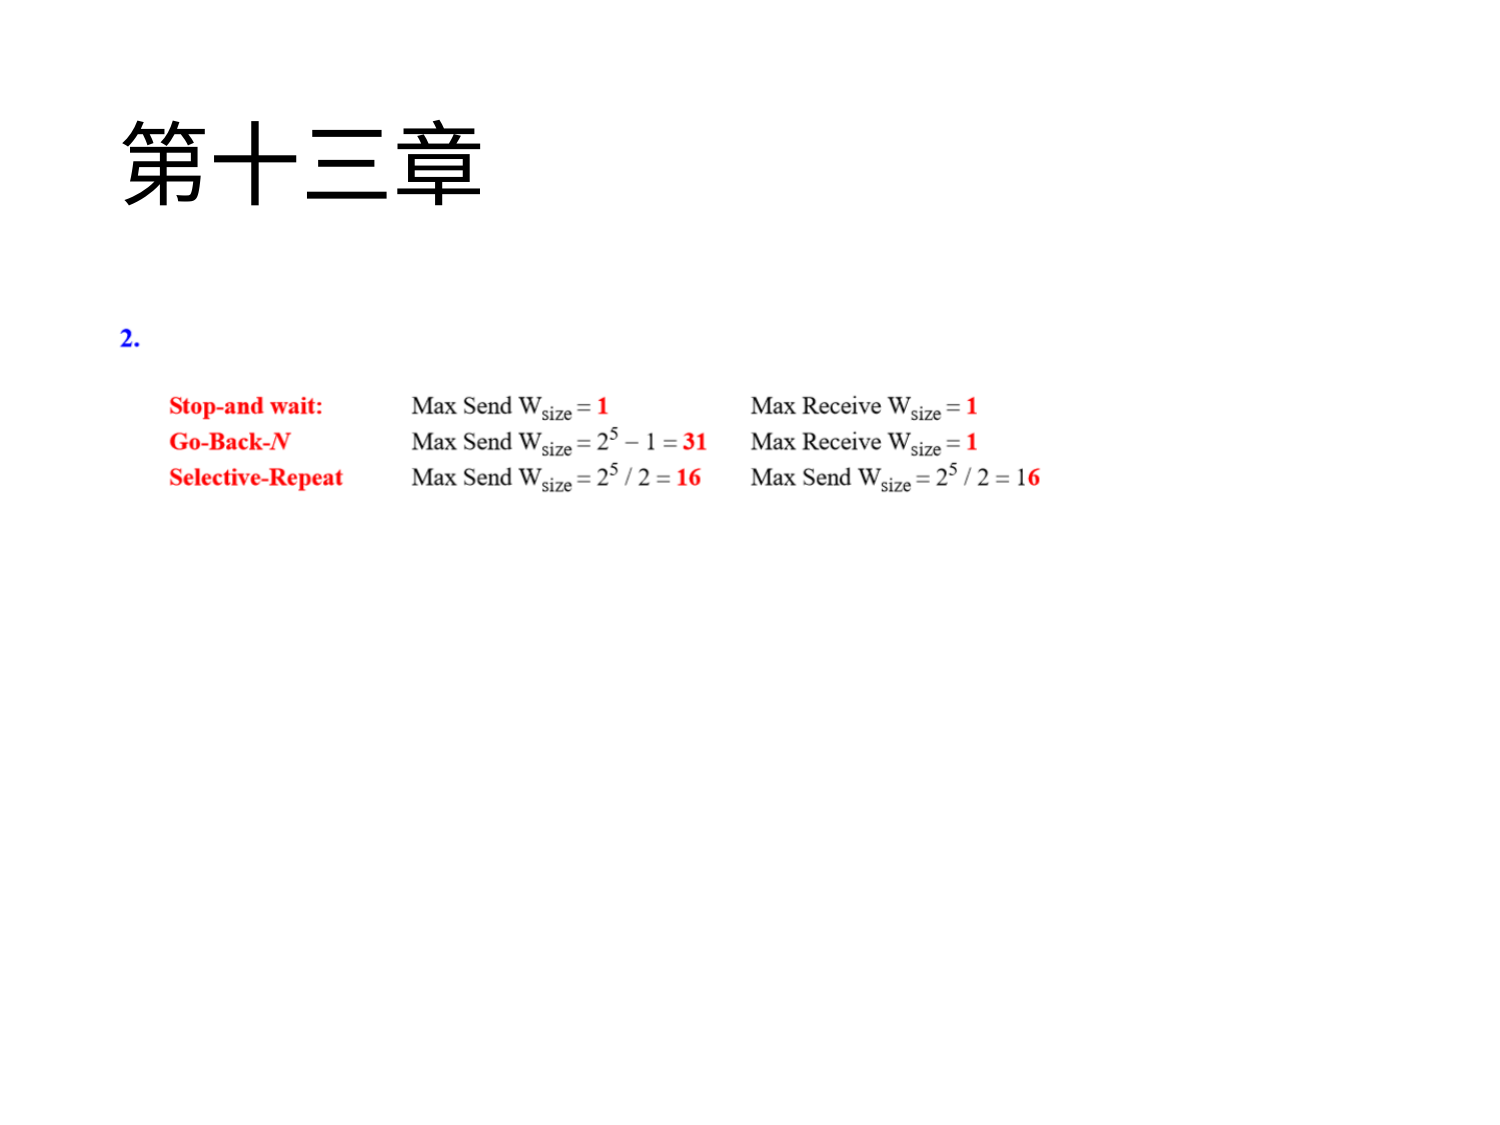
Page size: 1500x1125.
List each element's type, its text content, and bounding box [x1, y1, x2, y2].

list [103, 313, 1053, 509]
title 第十三章 [103, 59, 1397, 278]
